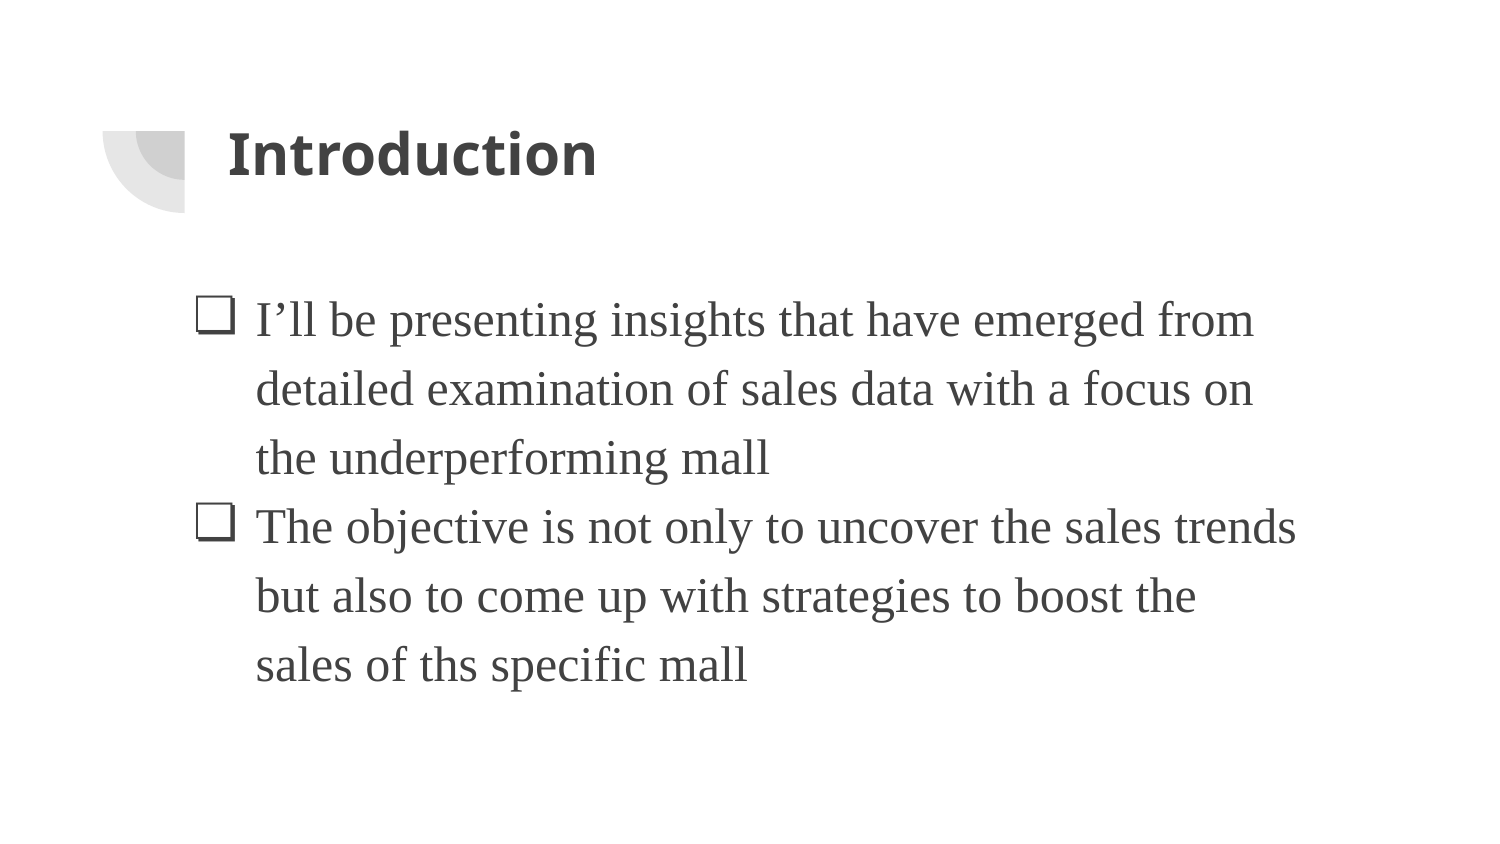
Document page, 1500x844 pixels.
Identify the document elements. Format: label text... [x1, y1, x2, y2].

title Introduction [213, 98, 1368, 263]
list I’ll be presenting insights that have emerged from detailed examination of sales data with a focus on the underperforming mall The objective is not only to uncover the sales trends but also to come up with strategies to boost the sales of ths specific mall [165, 262, 1319, 737]
